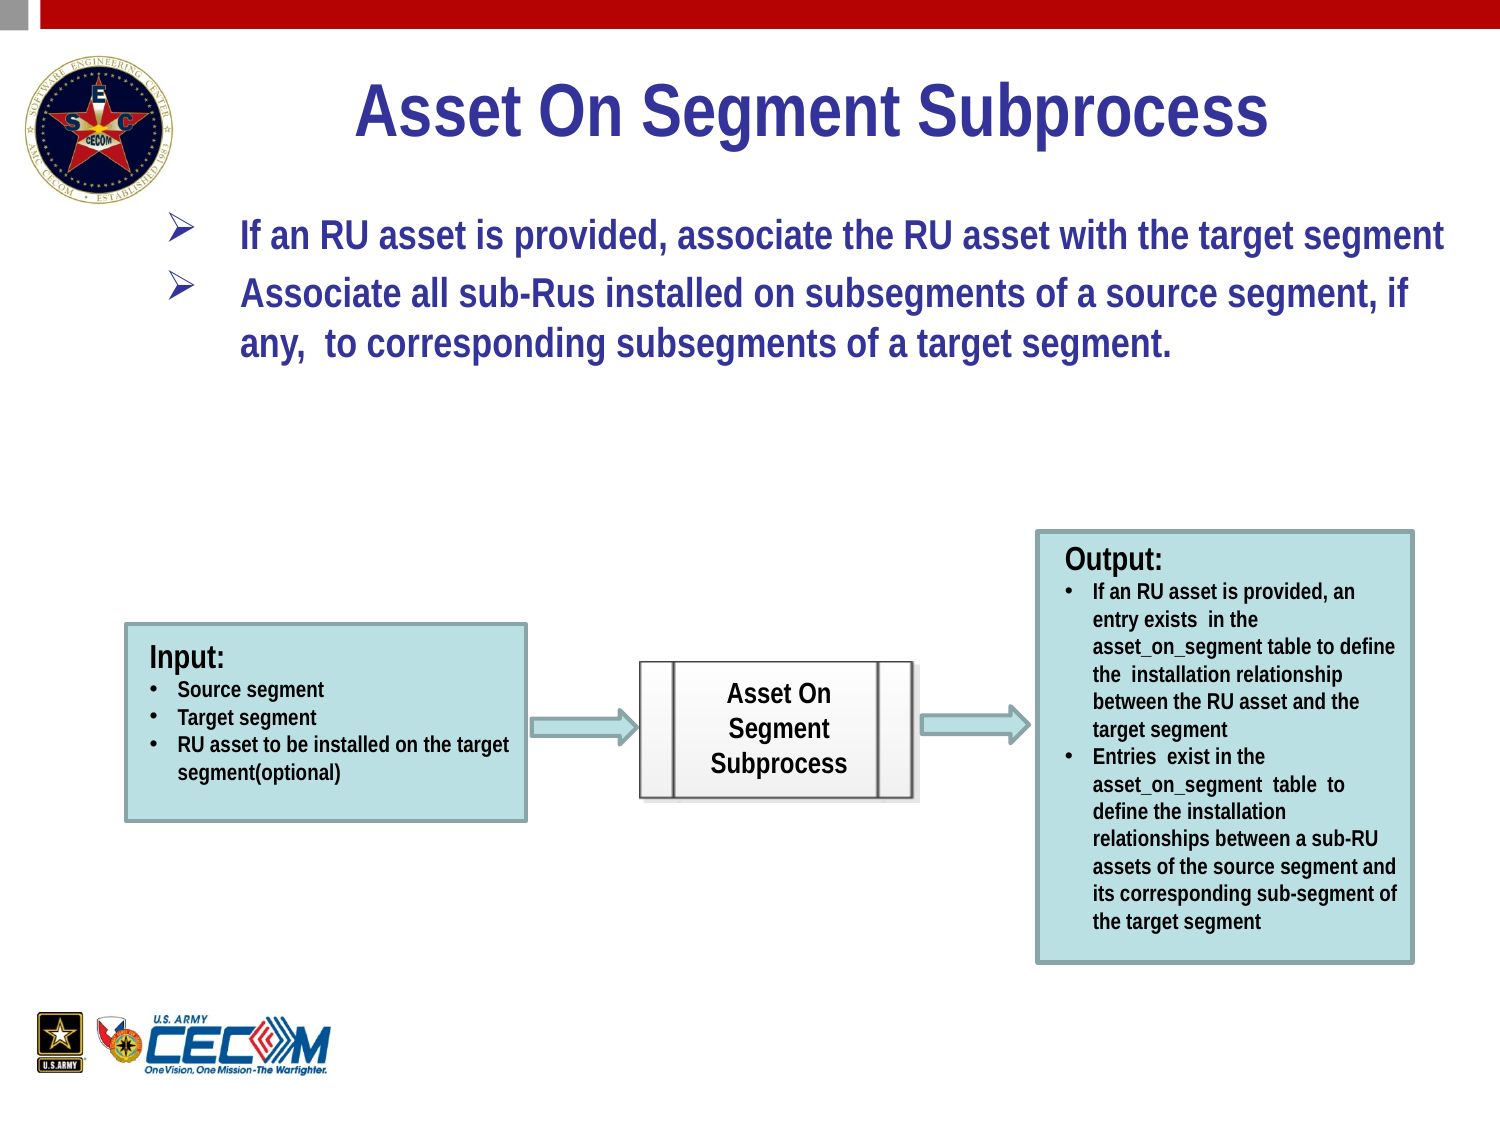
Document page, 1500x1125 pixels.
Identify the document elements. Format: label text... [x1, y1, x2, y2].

text_box Input: Source segment Target segment RU asset to be installed on the target segment(optional) [134, 627, 526, 793]
text_box [1035, 529, 1415, 965]
picture [638, 661, 920, 803]
subtitle If an RU asset is provided, associate the RU asset with the target segment Associate all sub-Rus installed on subsegments of a source segment, if any, to corresponding subsegments of a target segment. [149, 199, 1463, 401]
text_box [529, 708, 633, 747]
text_box Output: If an RU asset is provided, an entry exists in the asset_on_segment table to define the installation relationship between the RU asset and the target segment Entries exist in the asset_on_segment table to define the installation relationships between a sub-RU assets of the source segment and its corresponding sub-segment of the target segment [1050, 529, 1413, 942]
picture [96, 1015, 331, 1076]
text_box [124, 622, 528, 823]
picture [23, 54, 174, 205]
text_box [924, 704, 1032, 746]
picture [37, 1012, 87, 1073]
title Asset On Segment Subprocess [174, 62, 1451, 151]
